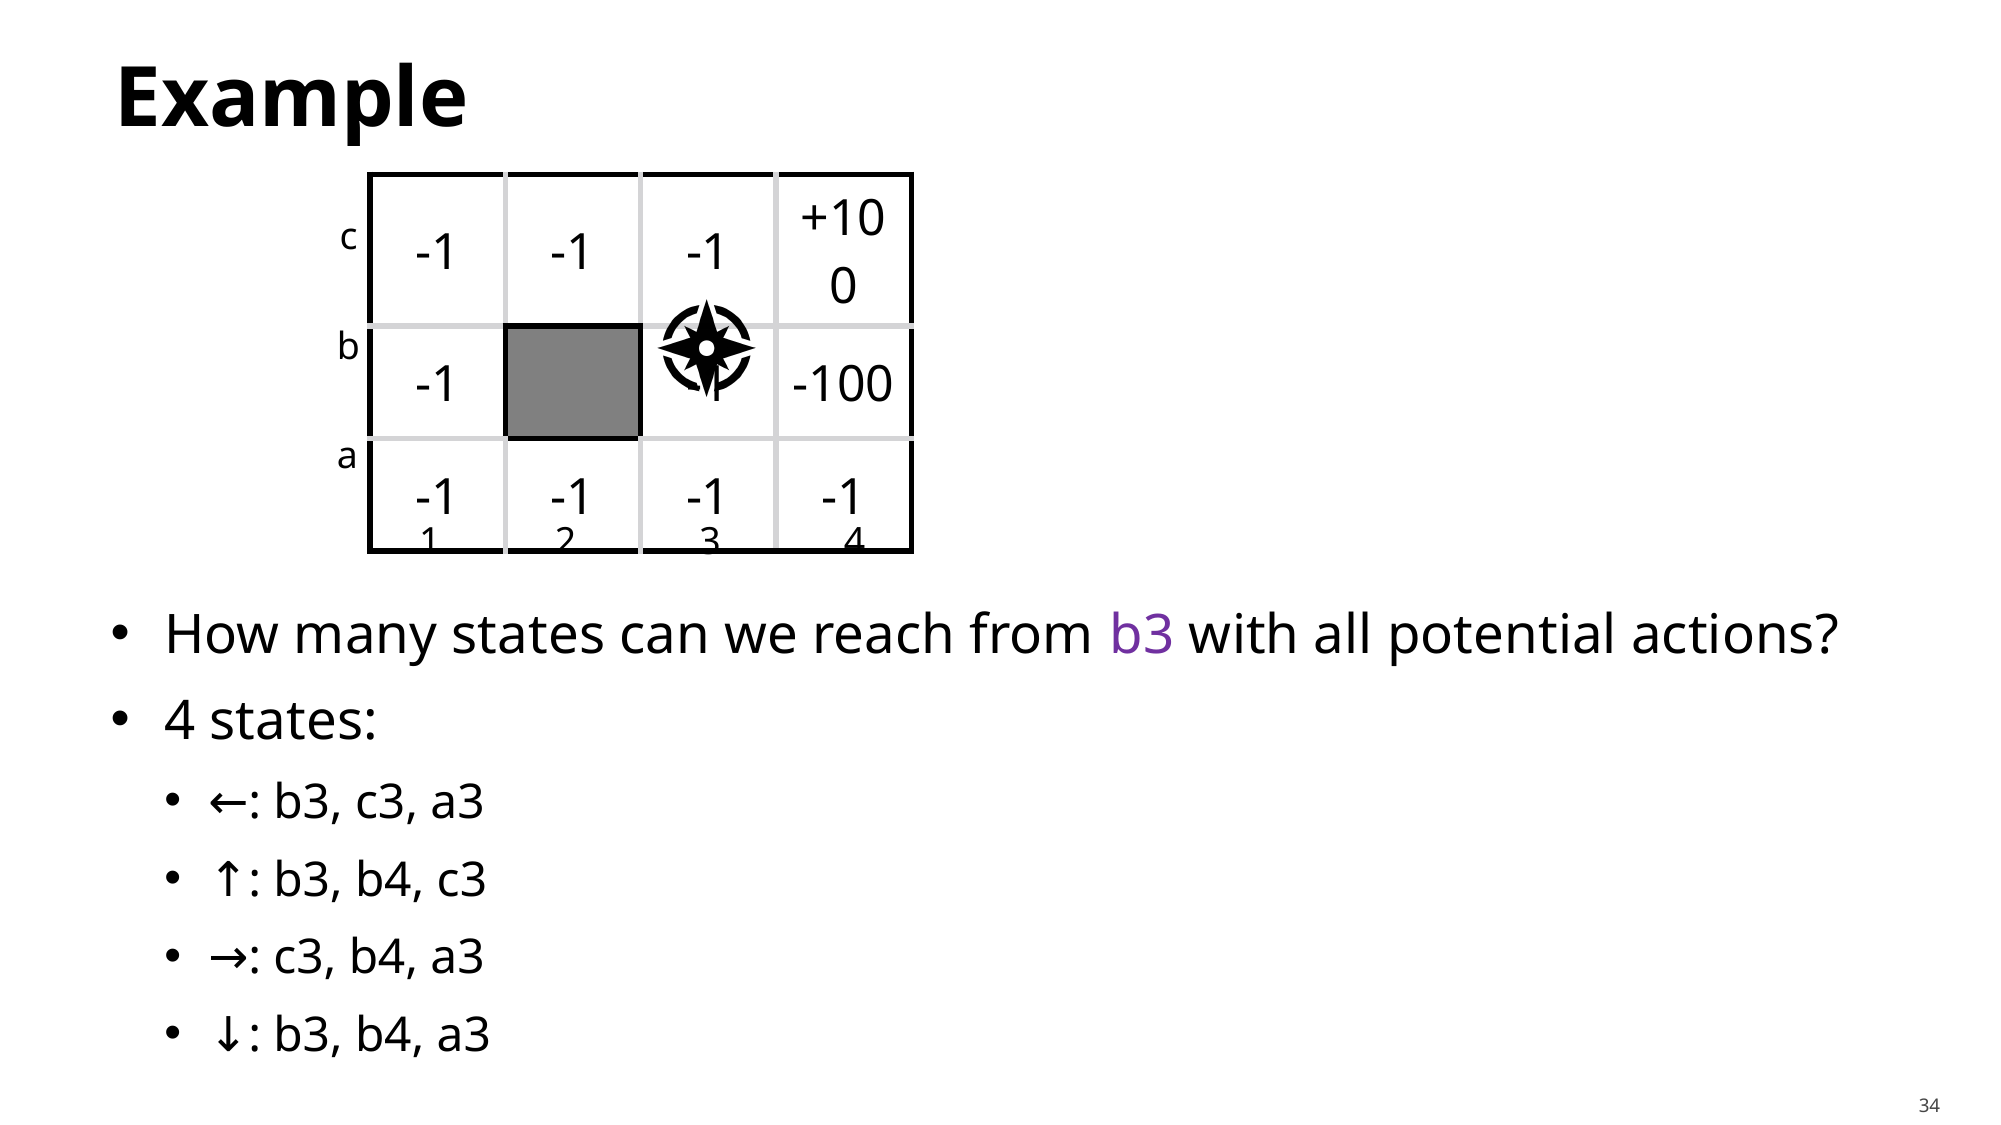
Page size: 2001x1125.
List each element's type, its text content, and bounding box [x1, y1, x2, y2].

text_box a [322, 423, 373, 484]
title Example [99, 12, 1900, 175]
text_box 3 [684, 509, 736, 569]
table_cell -100 [779, 329, 909, 436]
table_header -1 [508, 177, 638, 323]
text_box c [324, 204, 373, 264]
table_cell -1 [508, 441, 638, 548]
table_header +100 [779, 177, 909, 323]
list How many states can we reach from b3 with all potential actions? 4 states: ←: b3, c3, a3 ↑: b3, b4, c3 →: c3, b4, a3 ↓: b3, b4, a3 [99, 583, 1900, 1075]
text_box b [322, 314, 375, 375]
table_cell -1 [373, 329, 503, 436]
text_box 1 [404, 509, 456, 569]
text_box 4 [828, 509, 880, 569]
table_cell -1 [779, 441, 909, 548]
table_cell -1 [643, 441, 773, 548]
text_box 2 [540, 509, 592, 569]
picture [644, 286, 769, 410]
table_header -1 [643, 177, 773, 323]
slide_number 34 [1794, 1080, 1955, 1125]
table_header -1 [373, 177, 503, 323]
table_cell -1 [643, 329, 773, 436]
table_cell -1 [373, 441, 503, 548]
table_cell [508, 329, 638, 436]
